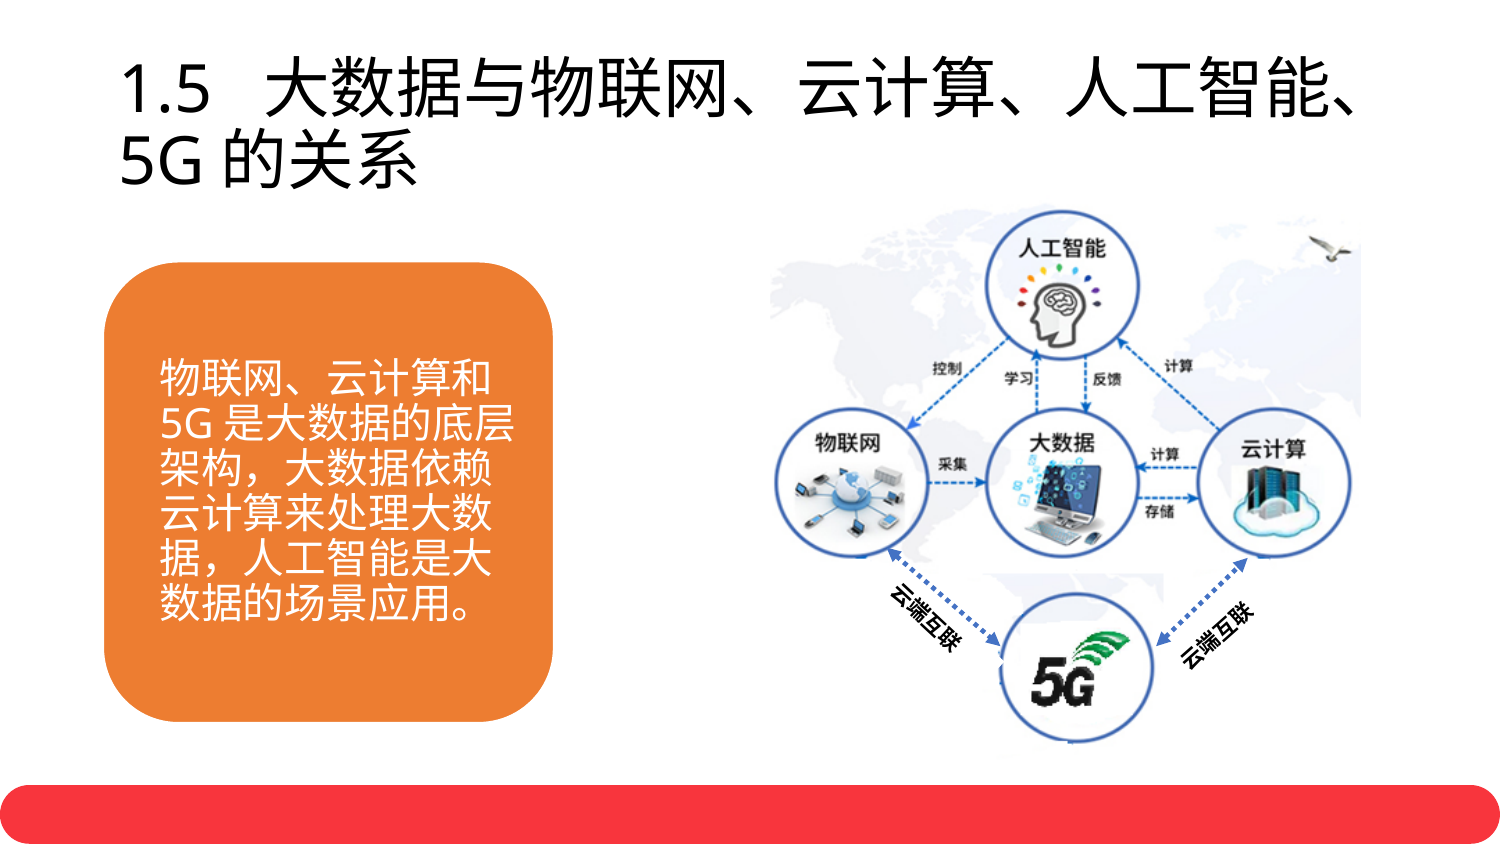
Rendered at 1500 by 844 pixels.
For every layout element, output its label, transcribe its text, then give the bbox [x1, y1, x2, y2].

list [103, 224, 554, 760]
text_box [769, 193, 1361, 760]
title 1.5 大数据与物联网、云计算、人工智能、5G的关系 [103, 44, 1397, 208]
